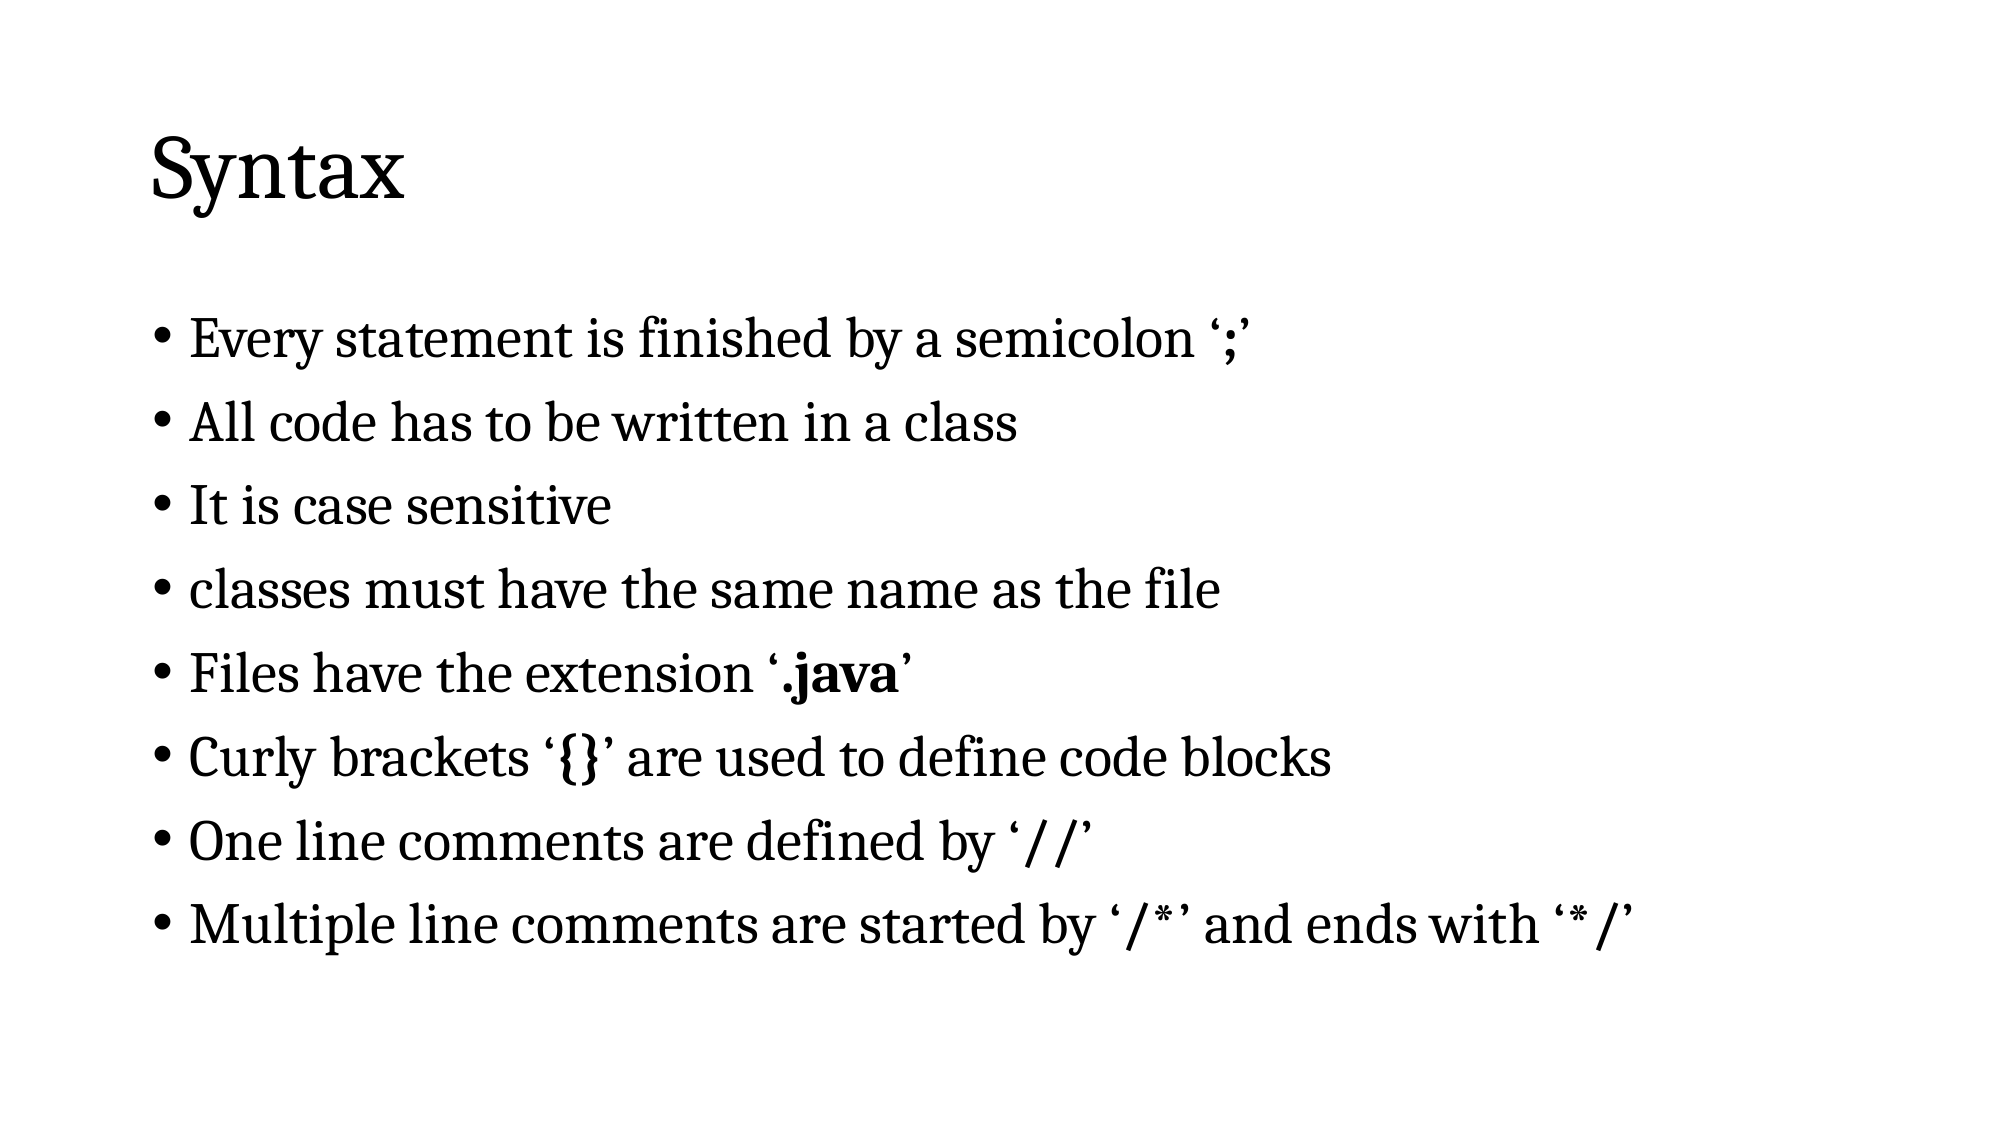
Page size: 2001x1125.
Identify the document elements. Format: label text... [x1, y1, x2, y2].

title Syntax [137, 59, 1863, 278]
list Every statement is finished by a semicolon ‘;’ All code has to be written in a class It is case sensitive classes must have the same name as the file Files have the extension ‘.java’ Curly brackets ‘{}’ are used to define code blocks One line comments are defined by ‘//’ Multiple line comments are started by ‘/*’ and ends with ‘*/’ [137, 299, 1863, 1014]
